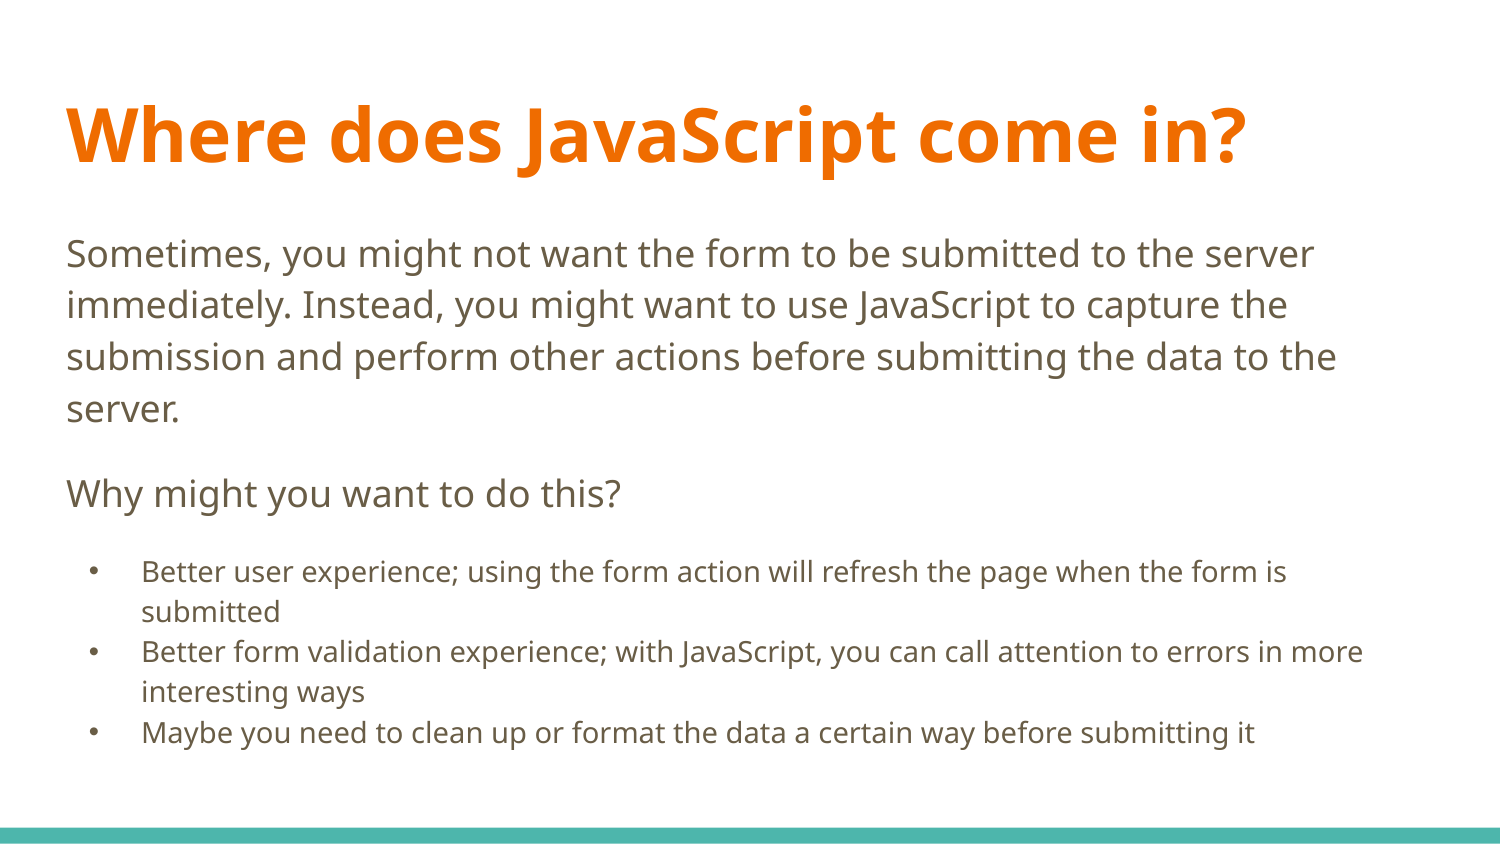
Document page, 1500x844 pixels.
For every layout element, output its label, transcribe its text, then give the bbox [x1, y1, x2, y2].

title Where does JavaScript come in? [51, 72, 1449, 189]
list Sometimes, you might not want the form to be submitted to the server immediately. Instead, you might want to use JavaScript to capture the submission and perform other actions before submitting the data to the server. Why might you want to do this? Better user experience; using the form action will refresh the page when the form is submitted Better form validation experience; with JavaScript, you can call attention to errors in more interesting ways Maybe you need to clean up or format the data a certain way before submitting it [51, 207, 1449, 750]
